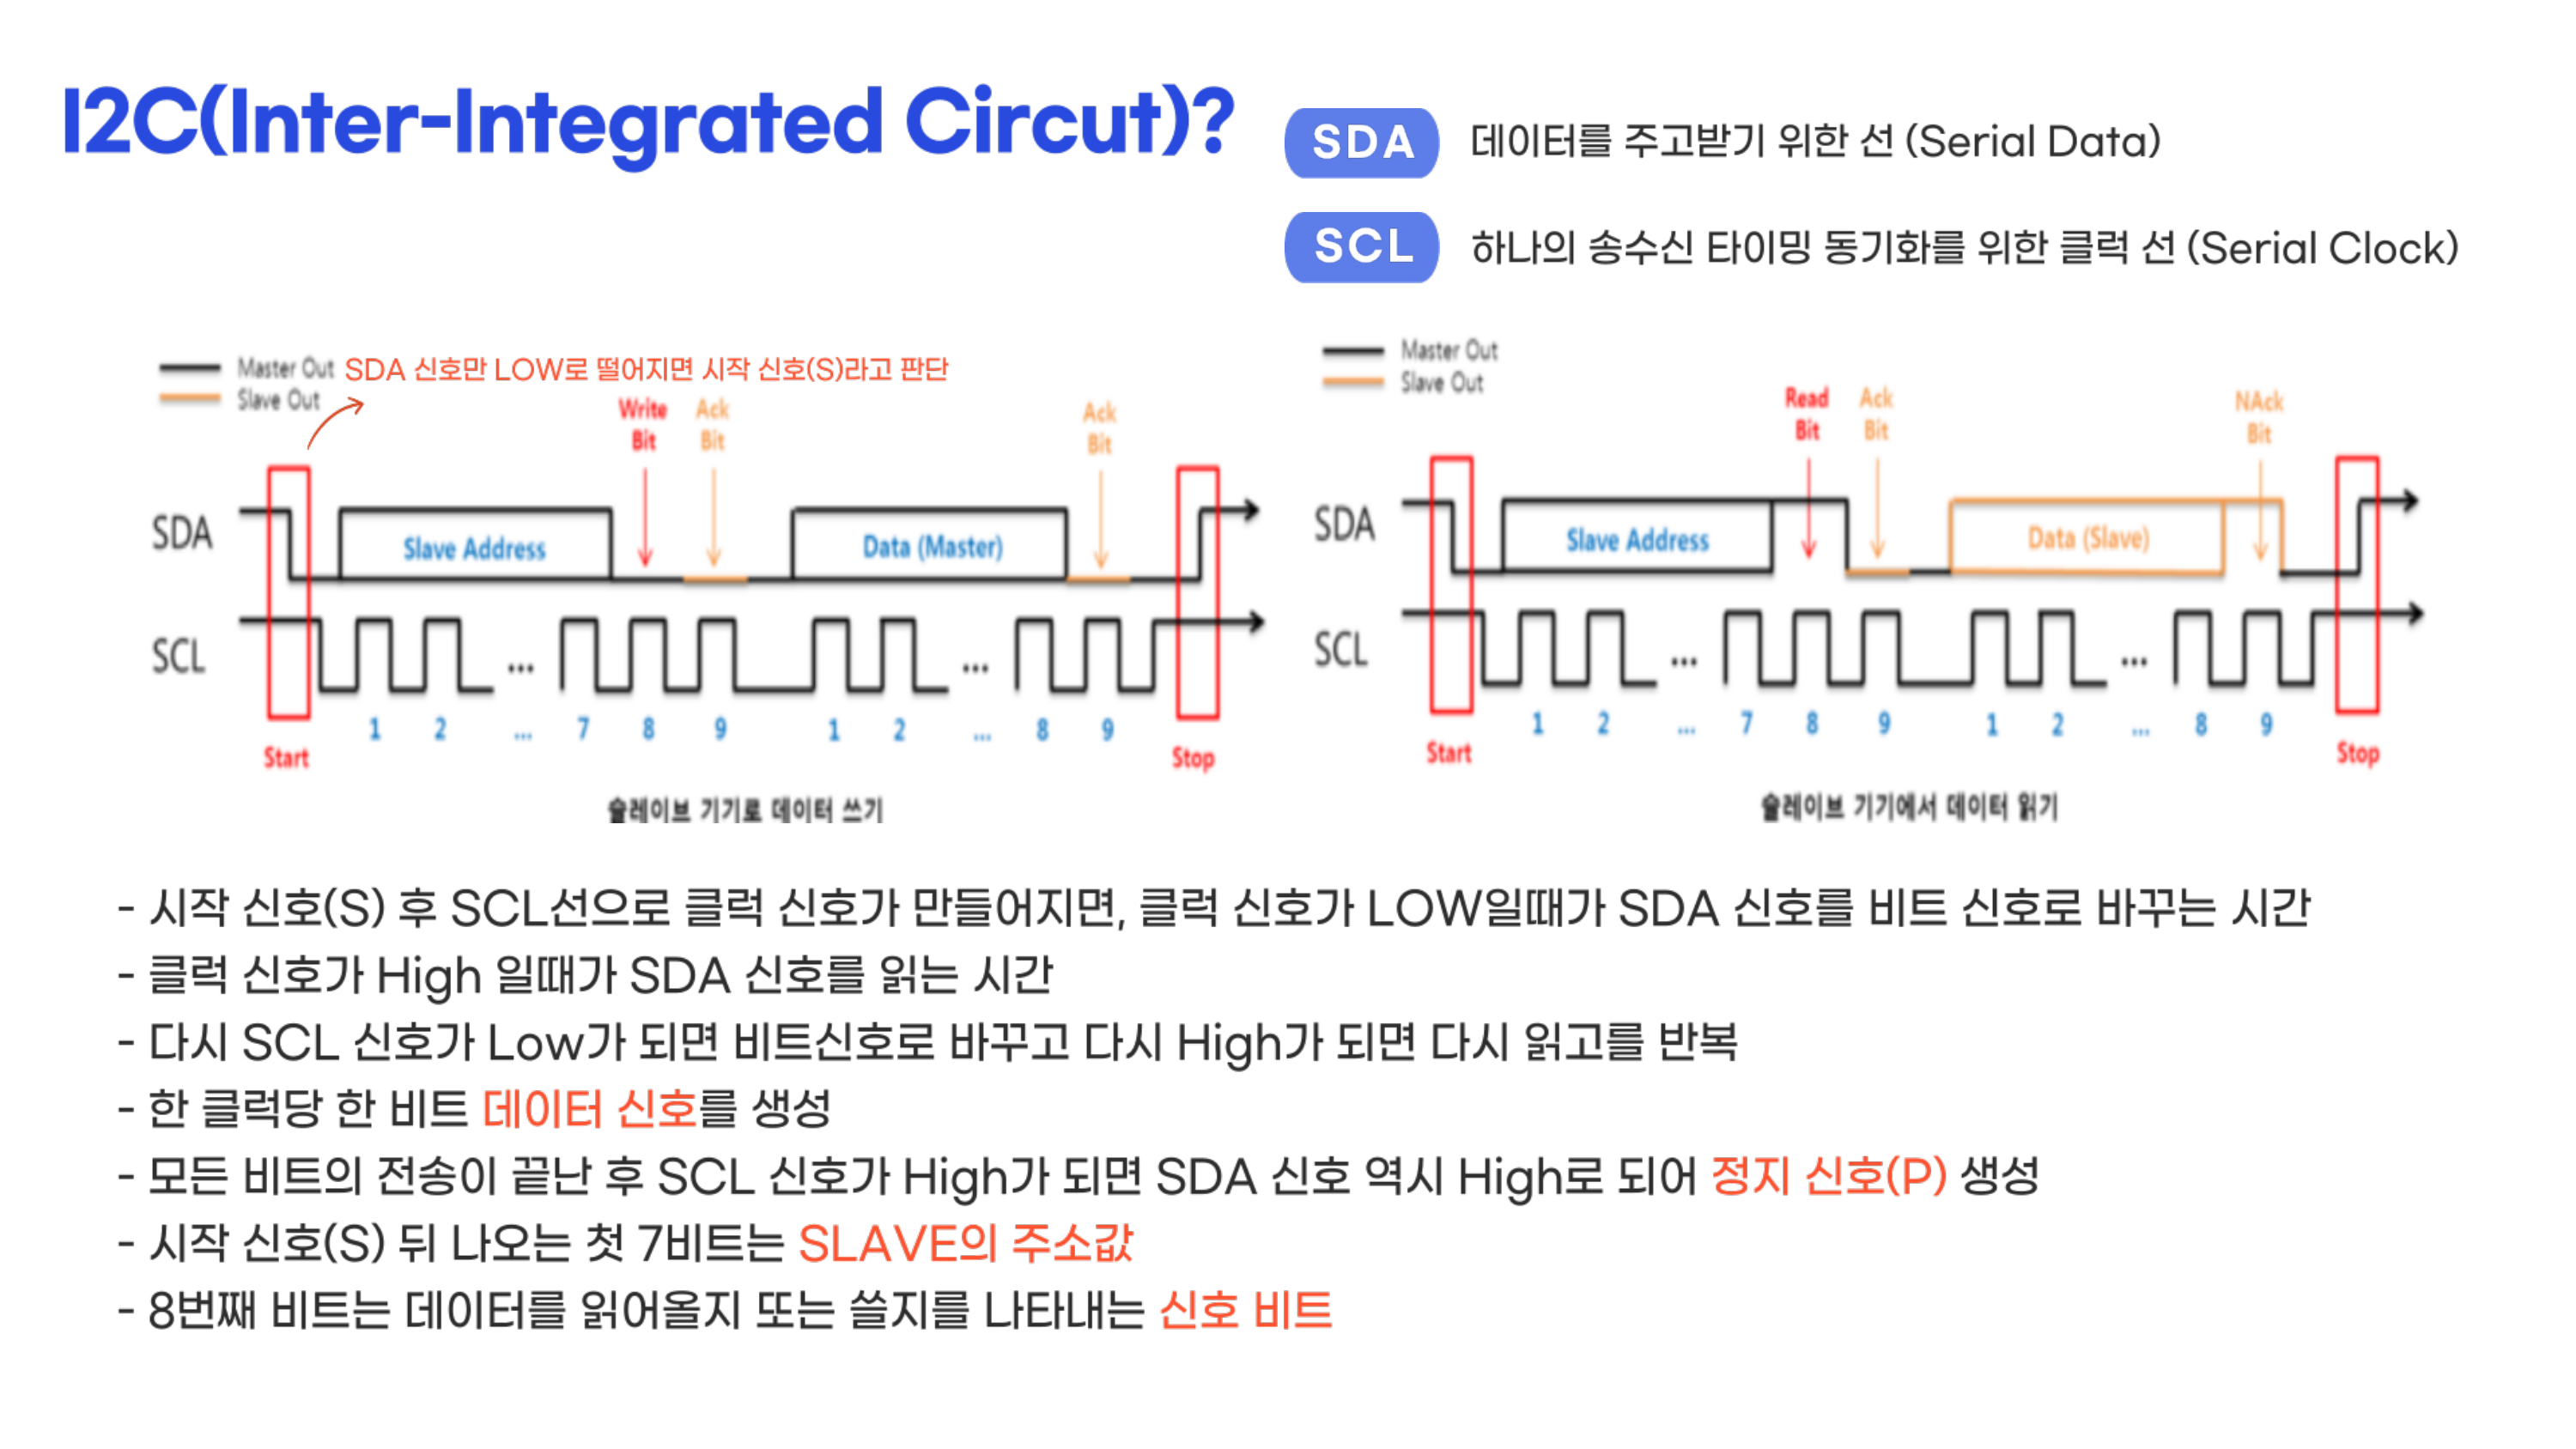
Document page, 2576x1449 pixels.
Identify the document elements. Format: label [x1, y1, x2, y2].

picture [340, 349, 962, 404]
text_box [1284, 212, 1440, 283]
picture [1233, 214, 1433, 282]
text_box [269, 350, 413, 494]
picture [1465, 221, 2478, 285]
picture [1465, 114, 2184, 179]
text_box [1312, 319, 2429, 824]
picture [110, 875, 2334, 1351]
text_box [1432, 108, 1440, 179]
text_box [146, 319, 1285, 824]
picture [47, 61, 1434, 209]
